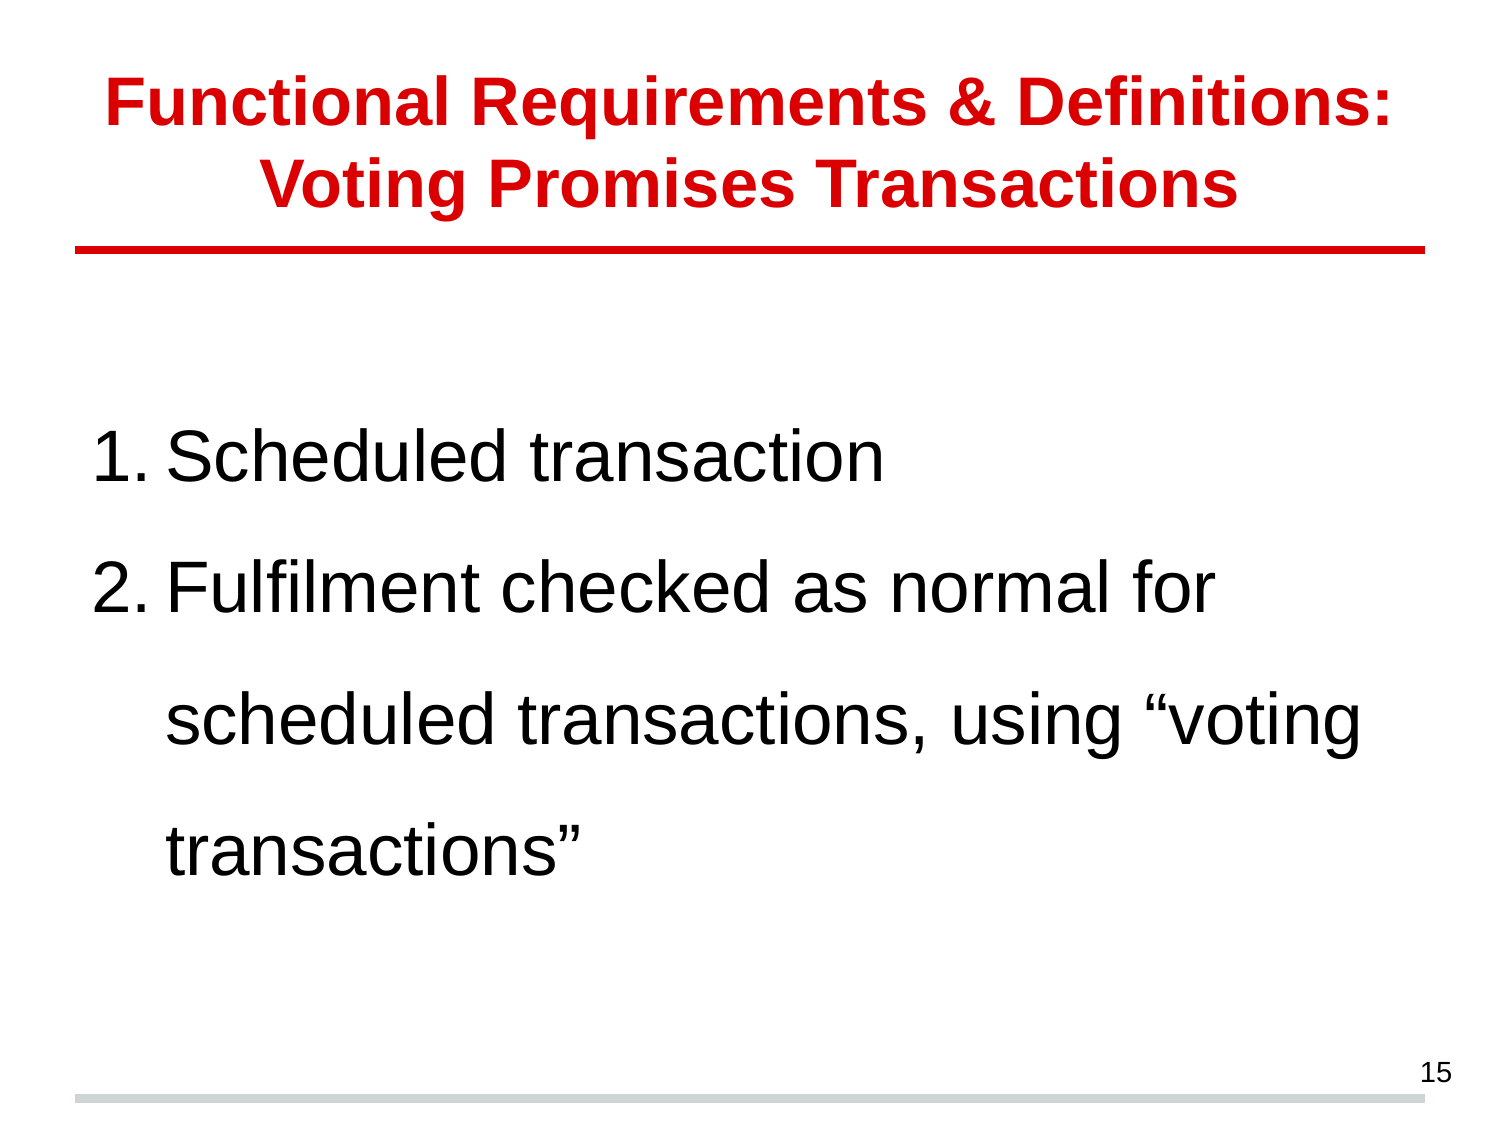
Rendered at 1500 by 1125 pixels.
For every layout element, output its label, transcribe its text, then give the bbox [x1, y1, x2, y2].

list Scheduled transaction Fulfilment checked as normal for scheduled transactions, using “voting transactions” [75, 262, 1453, 1078]
text_box 15 [1404, 1037, 1476, 1094]
title Functional Requirements & Definitions: Voting Promises Transactions [75, 45, 1425, 233]
